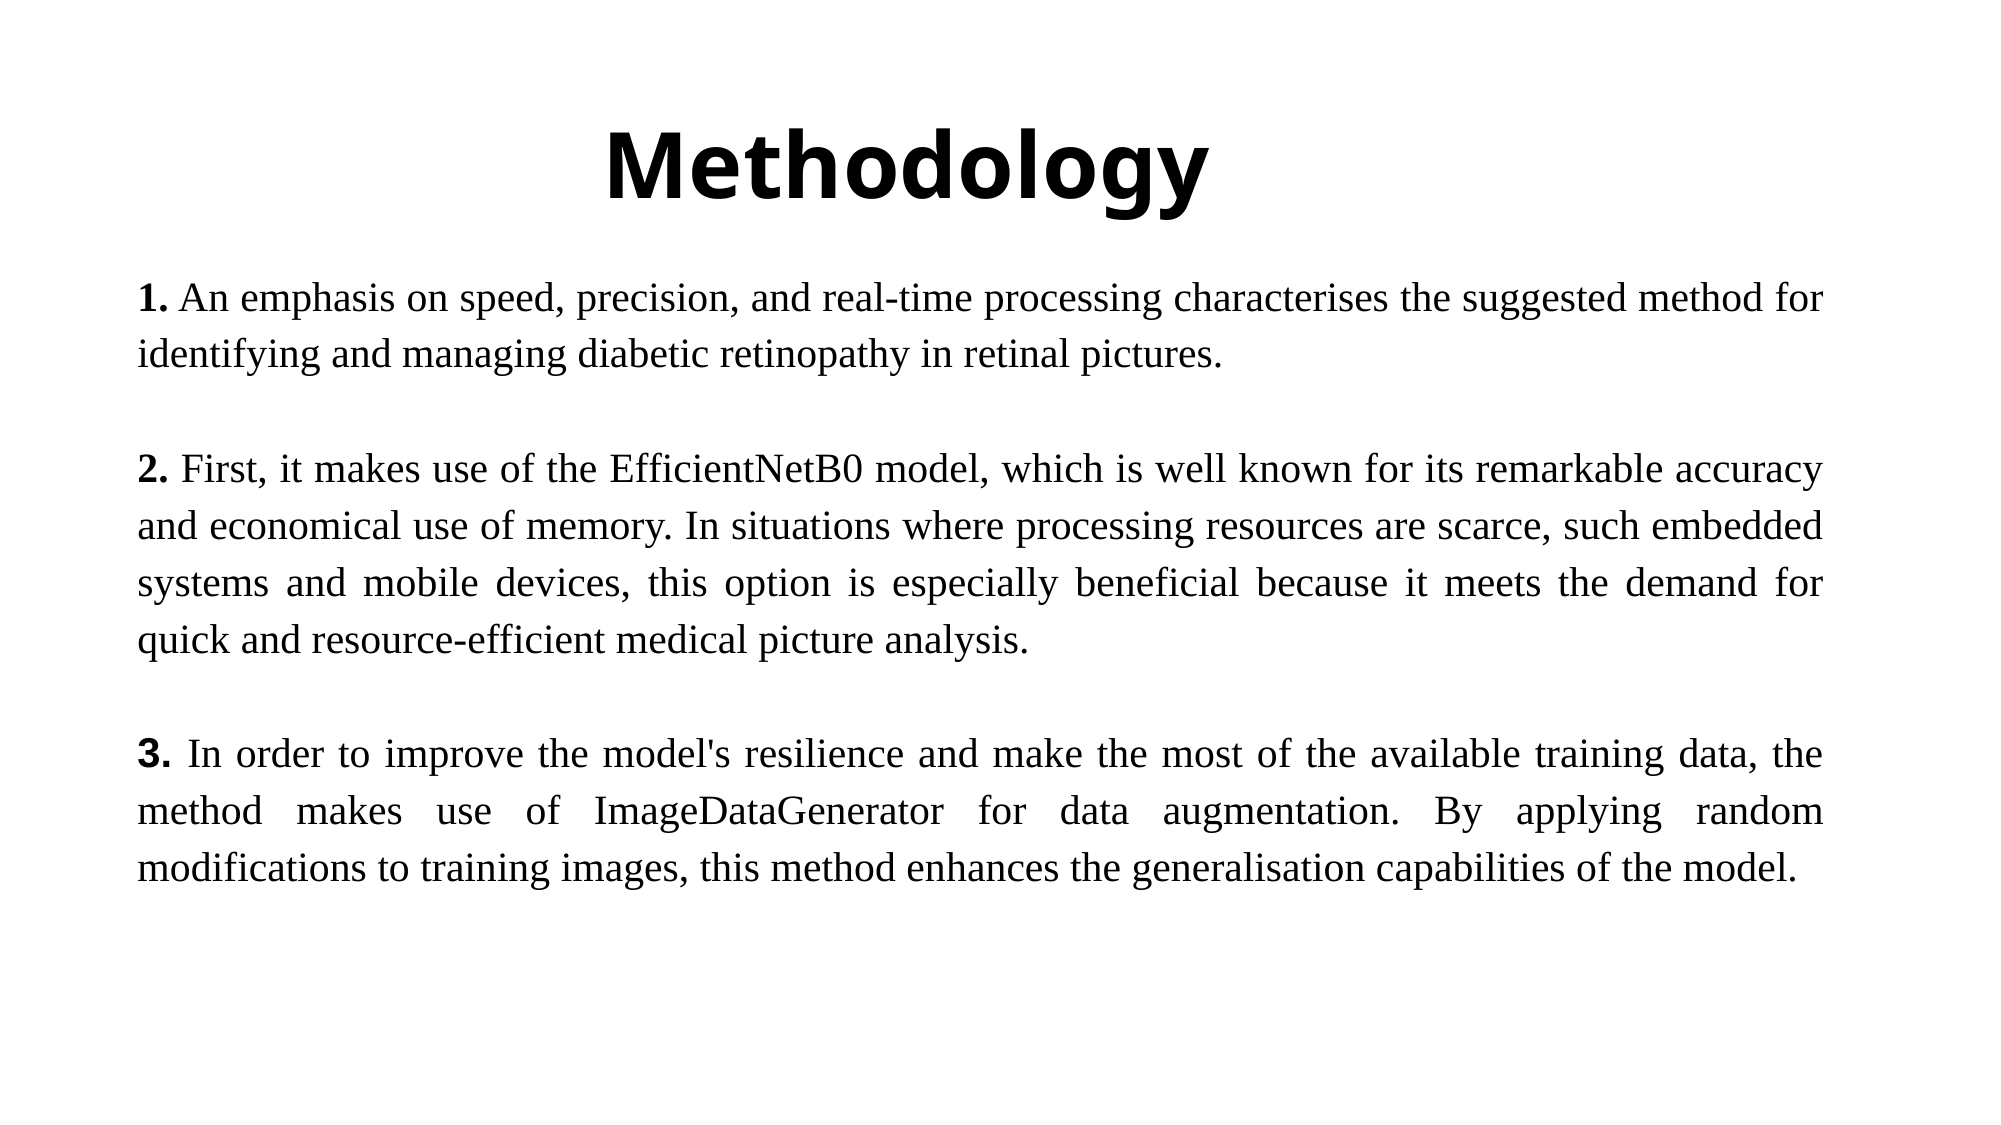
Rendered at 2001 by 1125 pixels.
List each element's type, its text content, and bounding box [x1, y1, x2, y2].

title Methodology [137, 59, 1863, 254]
list 1. An emphasis on speed, precision, and real-time processing characterises the suggested method for identifying and managing diabetic retinopathy in retinal pictures. 2. First, it makes use of the EfficientNetB0 model, which is well known for its remarkable accuracy and economical use of memory. In situations where processing resources are scarce, such embedded systems and mobile devices, this option is especially beneficial because it meets the demand for quick and resource-efficient medical picture analysis. 3. In order to improve the model's resilience and make the most of the available training data, the method makes use of ImageDataGenerator for data augmentation. By applying random modifications to training images, this method enhances the generalisation capabilities of the model. [122, 254, 1863, 1007]
